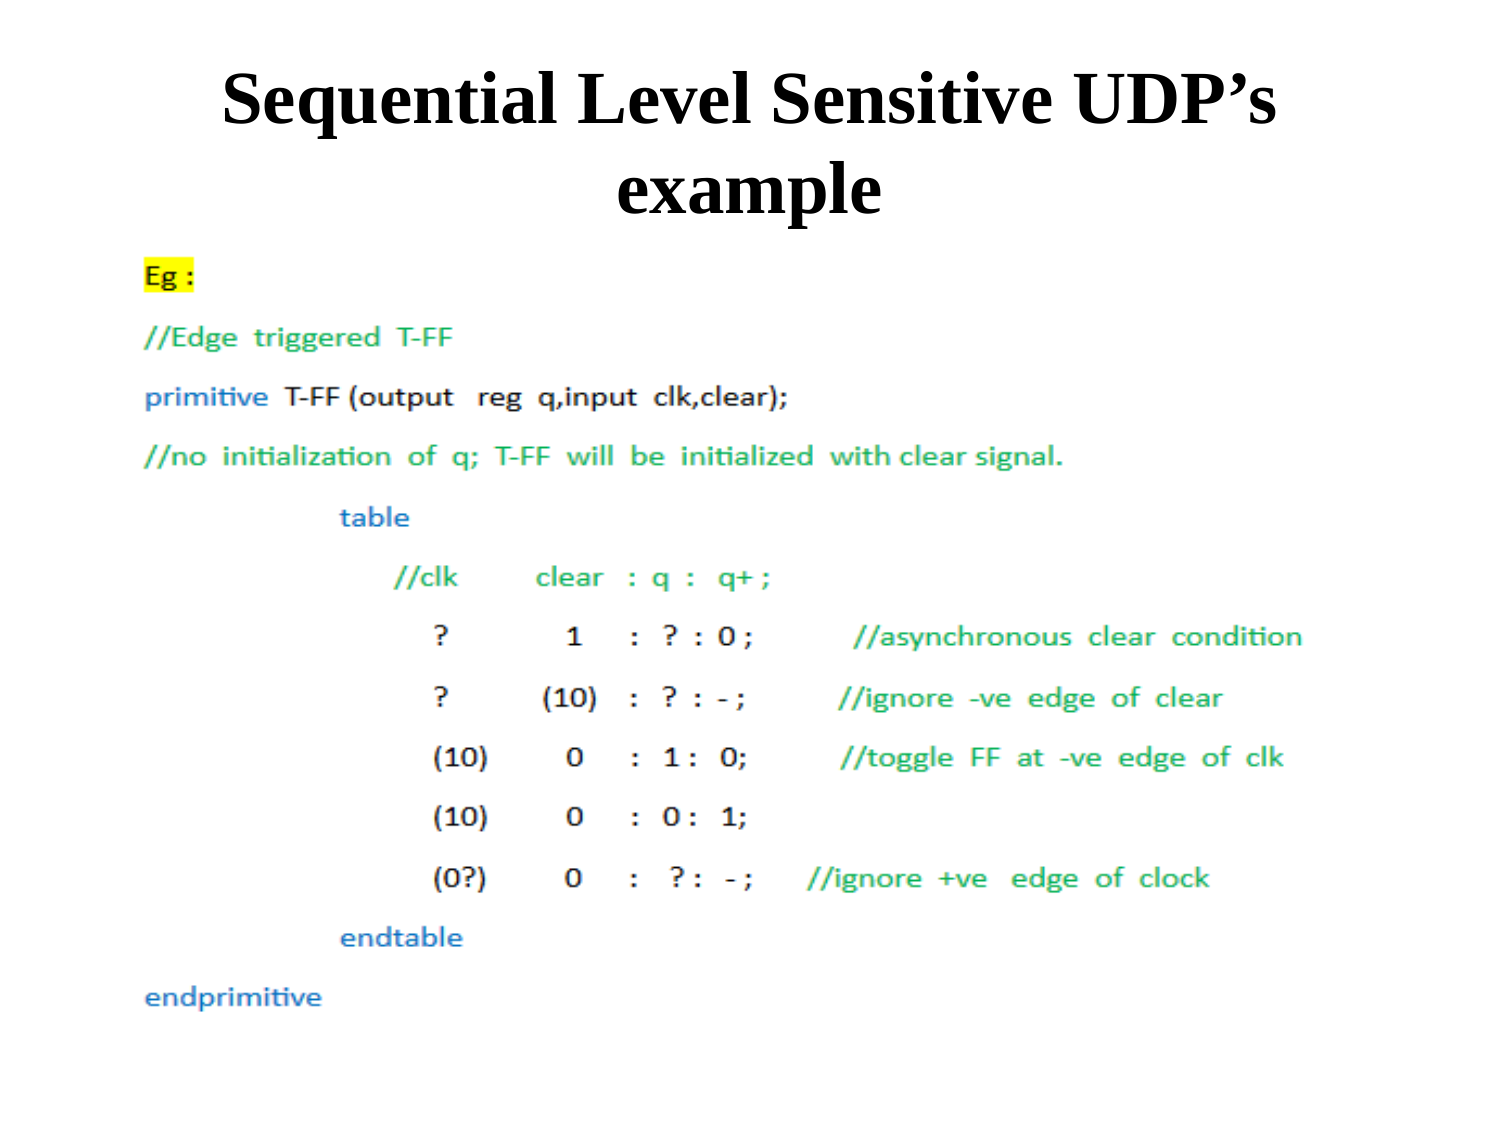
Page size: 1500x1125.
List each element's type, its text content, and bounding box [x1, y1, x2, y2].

title Sequential Level Sensitive UDP’s example [75, 45, 1425, 233]
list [124, 237, 1438, 1038]
